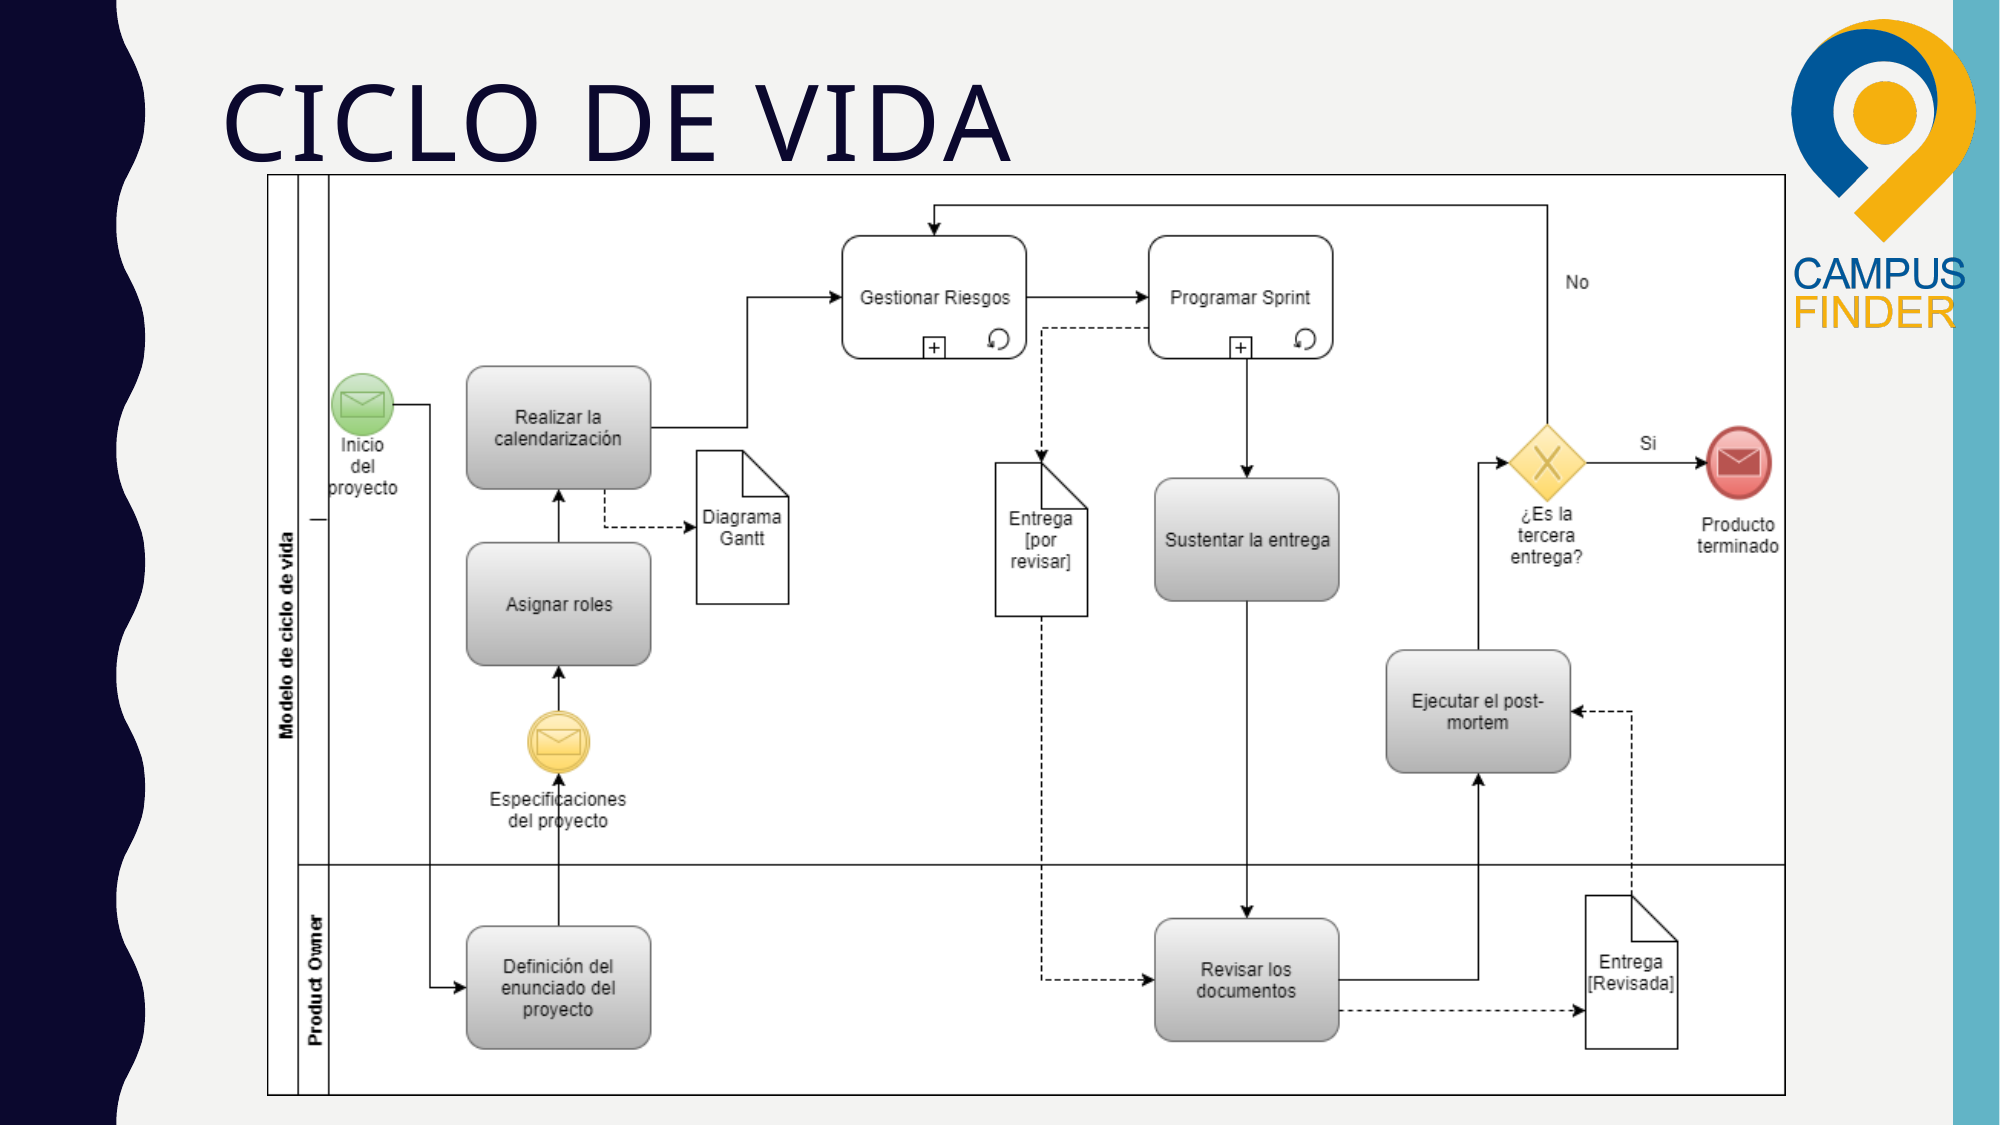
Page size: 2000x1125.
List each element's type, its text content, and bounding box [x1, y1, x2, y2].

title Ciclo de vida [205, 62, 1709, 279]
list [267, 174, 1786, 1096]
picture [1791, 19, 1976, 341]
